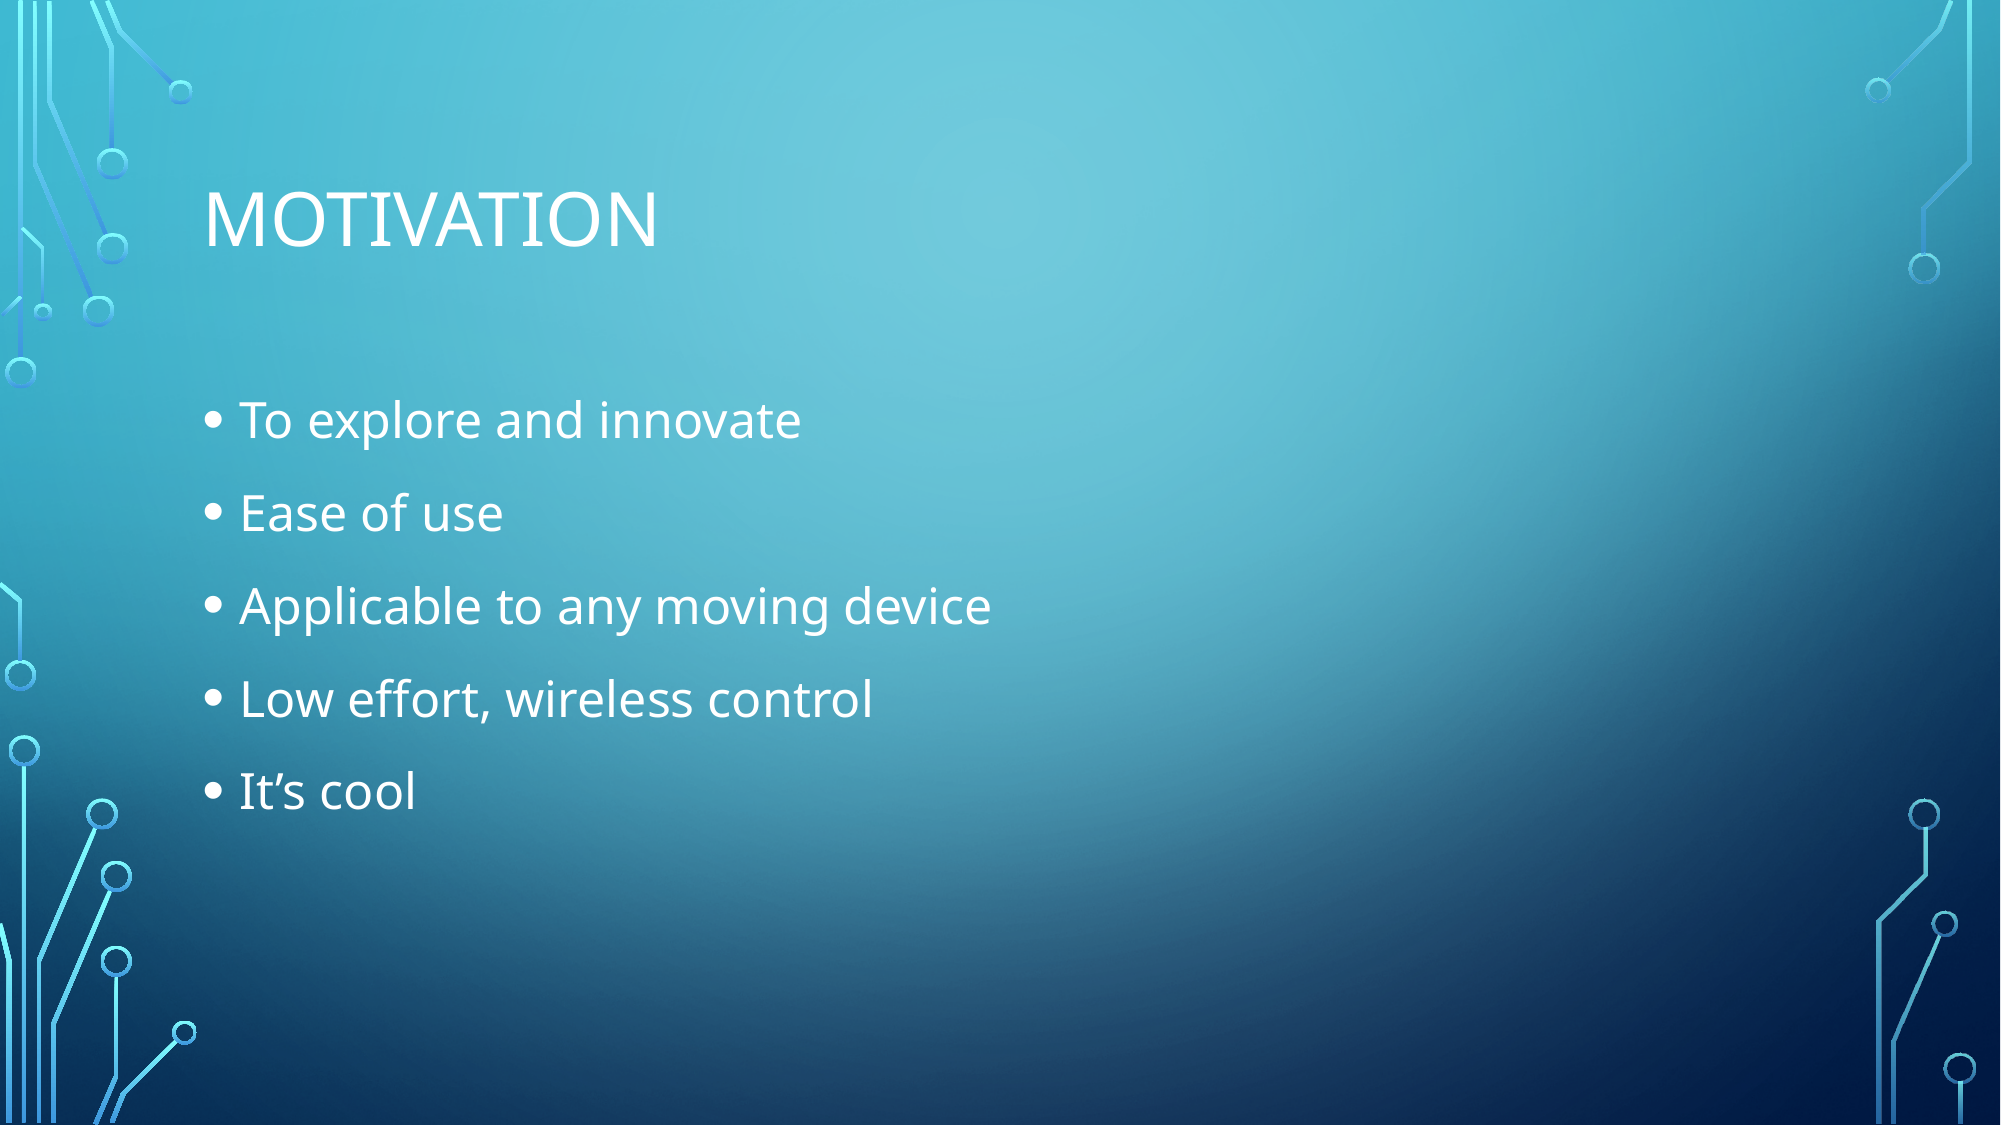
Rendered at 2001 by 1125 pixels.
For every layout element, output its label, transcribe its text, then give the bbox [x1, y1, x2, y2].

list To explore and innovate Ease of use Applicable to any moving device Low effort, wireless control It’s cool [187, 369, 1813, 950]
title Motivation [187, 101, 1813, 344]
